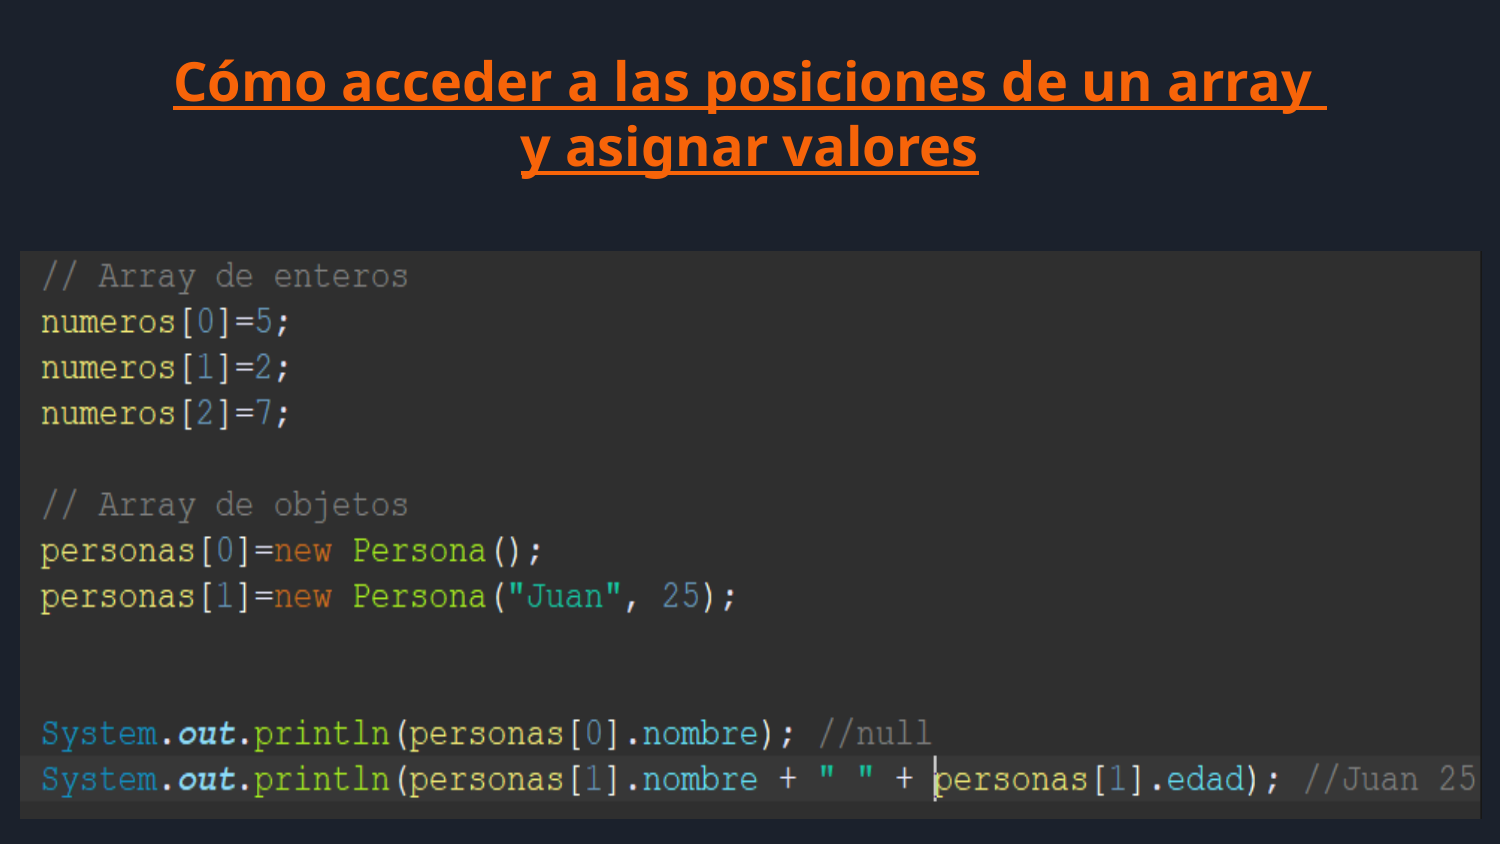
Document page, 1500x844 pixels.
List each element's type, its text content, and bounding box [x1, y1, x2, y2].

text_box Cómo acceder a las posiciones de un array y asignar valores [0, 32, 1500, 193]
picture [20, 251, 1482, 819]
